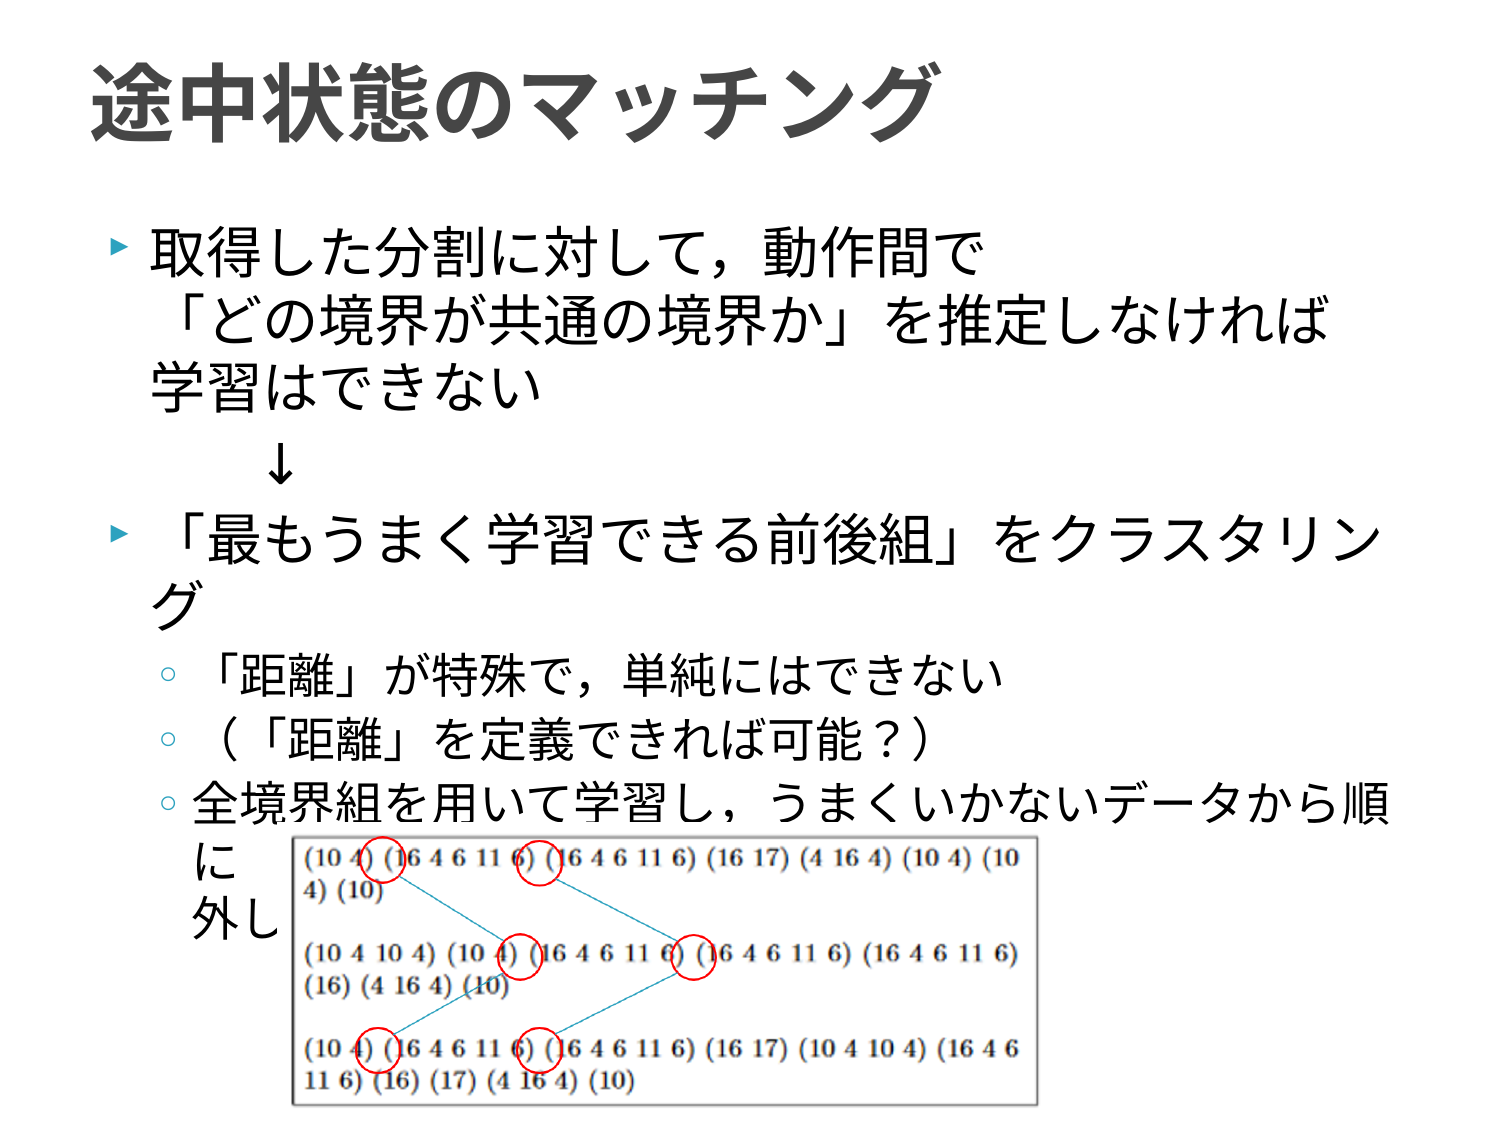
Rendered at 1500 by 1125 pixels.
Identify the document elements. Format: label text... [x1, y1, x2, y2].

picture [277, 822, 1048, 1114]
title 途中状態のマッチング [75, 7, 1425, 195]
list 取得した分割に対して，動作間で 「どの境界が共通の境界か」を推定しなければ 学習はできない ↓ 「最もうまく学習できる前後組」をクラスタリング 「距離」が特殊で，単純にはできない （「距離」を定義できれば可能？） 全境界組を用いて学習し，うまくいかないデータから順に 外していく形で解決できないか？ [75, 209, 1425, 1035]
